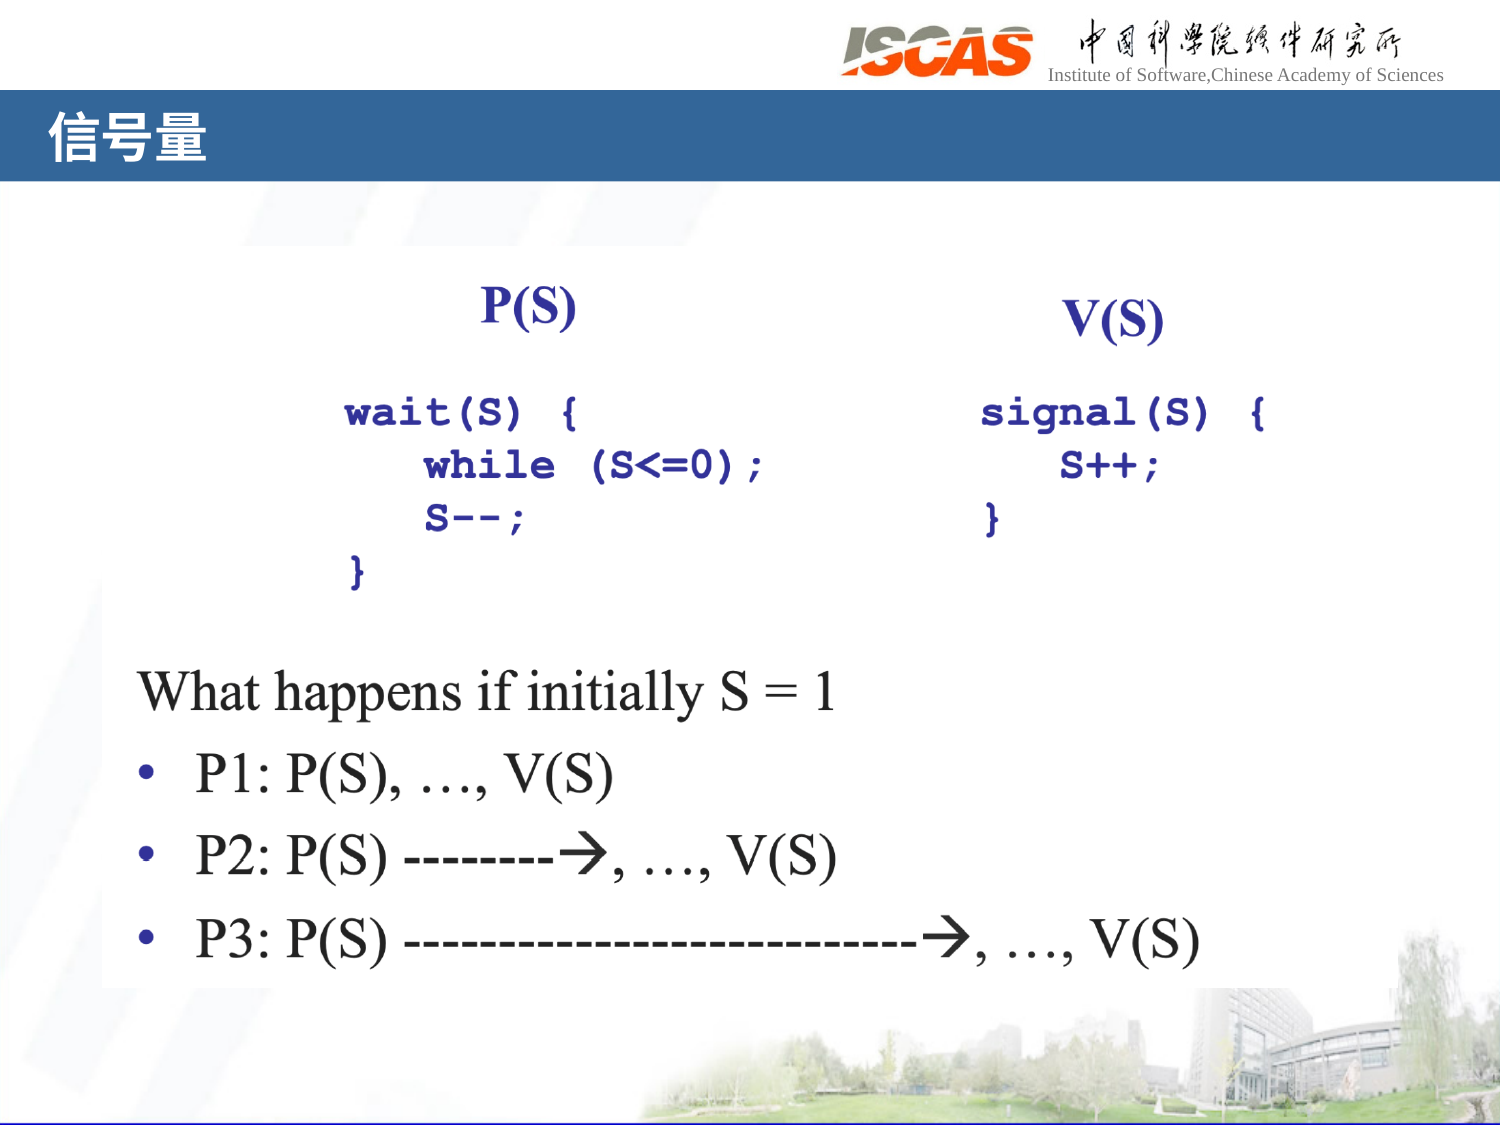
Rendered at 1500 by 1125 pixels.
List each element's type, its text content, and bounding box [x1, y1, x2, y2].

picture [1077, 15, 1402, 71]
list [102, 246, 1398, 988]
title 信号量 [0, 89, 1500, 182]
picture [837, 18, 1045, 87]
picture [0, 182, 1500, 1125]
